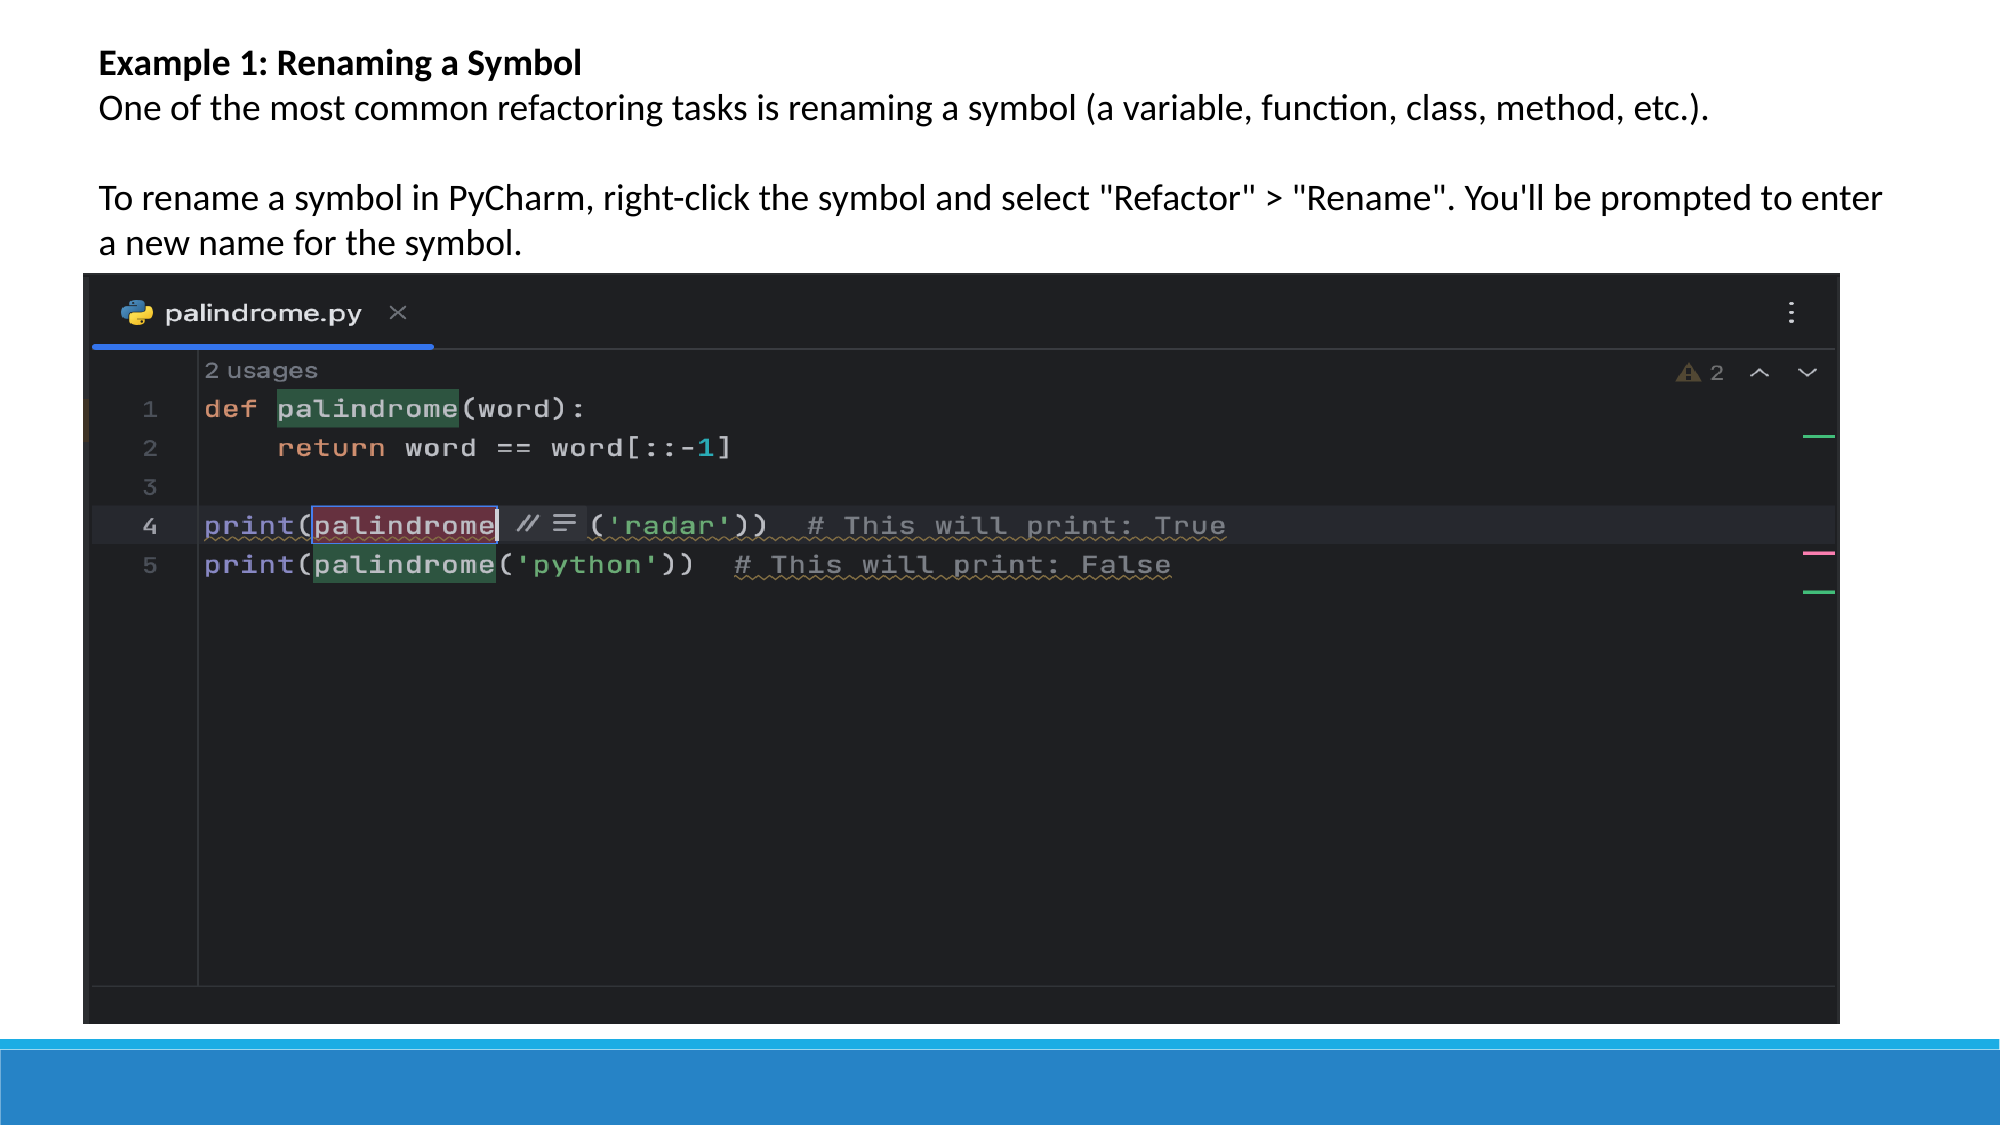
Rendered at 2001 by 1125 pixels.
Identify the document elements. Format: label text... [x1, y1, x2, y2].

picture [83, 272, 1841, 1025]
text_box Example 1: Renaming a Symbol One of the most common refactoring tasks is renaming a symbol (a variable, function, class, method, etc.). To rename a symbol in PyCharm, right-click the symbol and select "Refactor" > "Rename". You'll be prompted to enter a new name for the symbol. [83, 30, 1918, 271]
